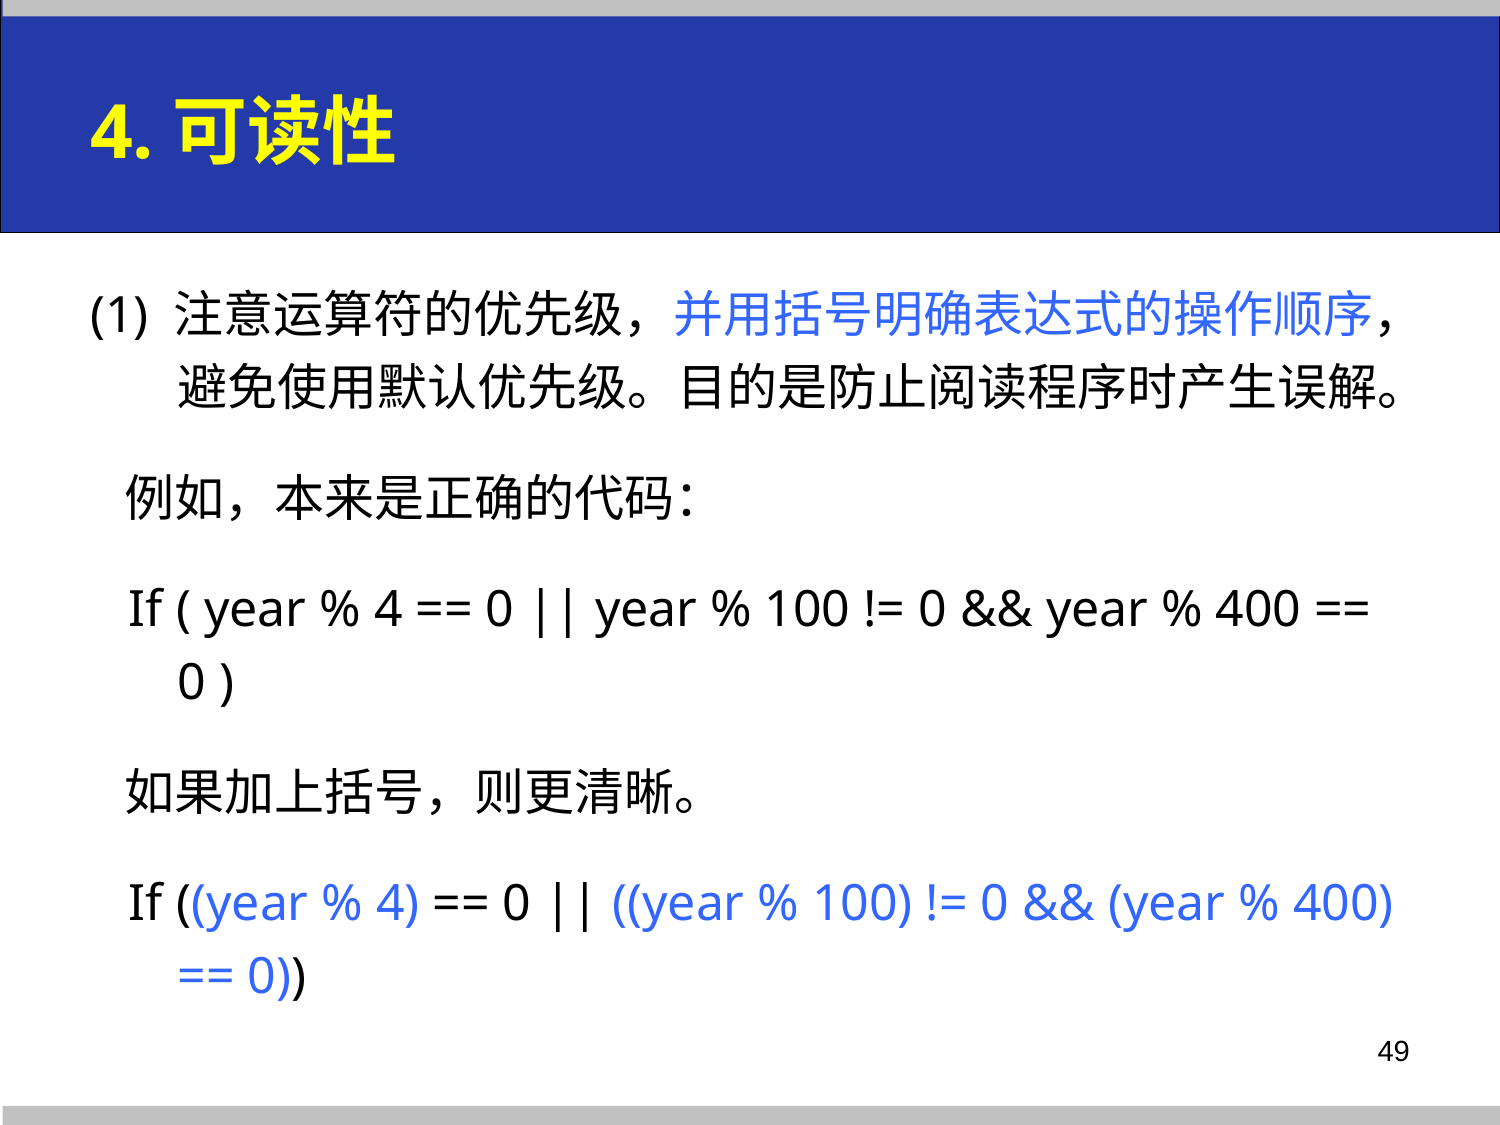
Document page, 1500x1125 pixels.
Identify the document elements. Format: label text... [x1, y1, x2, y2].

title 4.可读性 [74, 34, 1426, 223]
list (1) 注意运算符的优先级，并用括号明确表达式的操作顺序，避免使用默认优先级。目的是防止阅读程序时产生误解。 例如，本来是正确的代码： If ( year % 4 == 0 || year % 100 != 0 && year % 400 == 0 ) 如果加上括号，则更清晰。 If ((year % 4) == 0 || ((year % 100) != 0 && (year % 400) == 0)) [74, 262, 1426, 1006]
slide_number 49 [1074, 1024, 1426, 1103]
